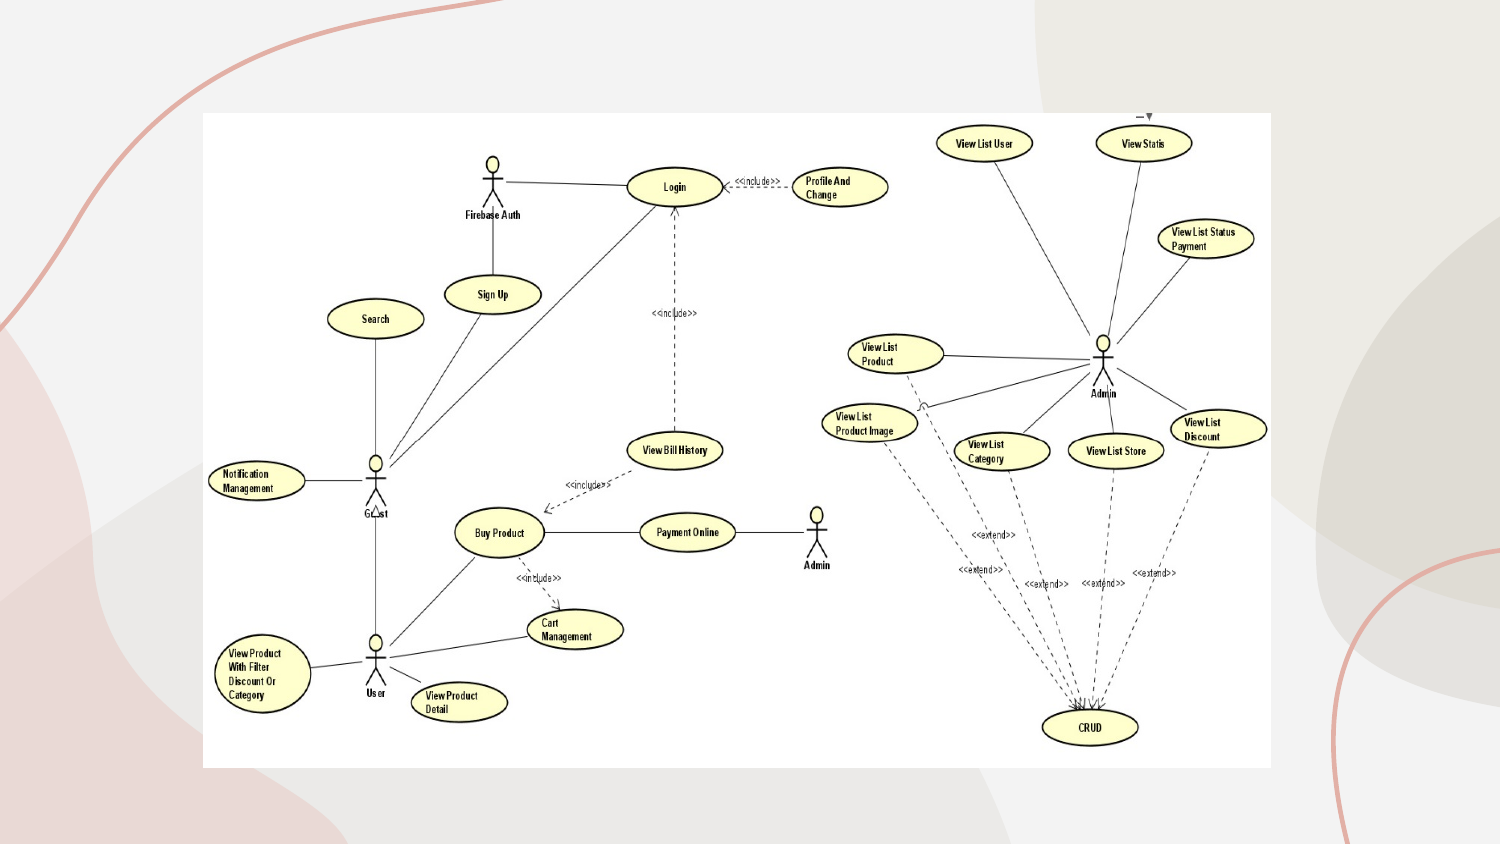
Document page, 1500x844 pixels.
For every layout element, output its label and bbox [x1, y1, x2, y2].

picture [202, 113, 1271, 768]
